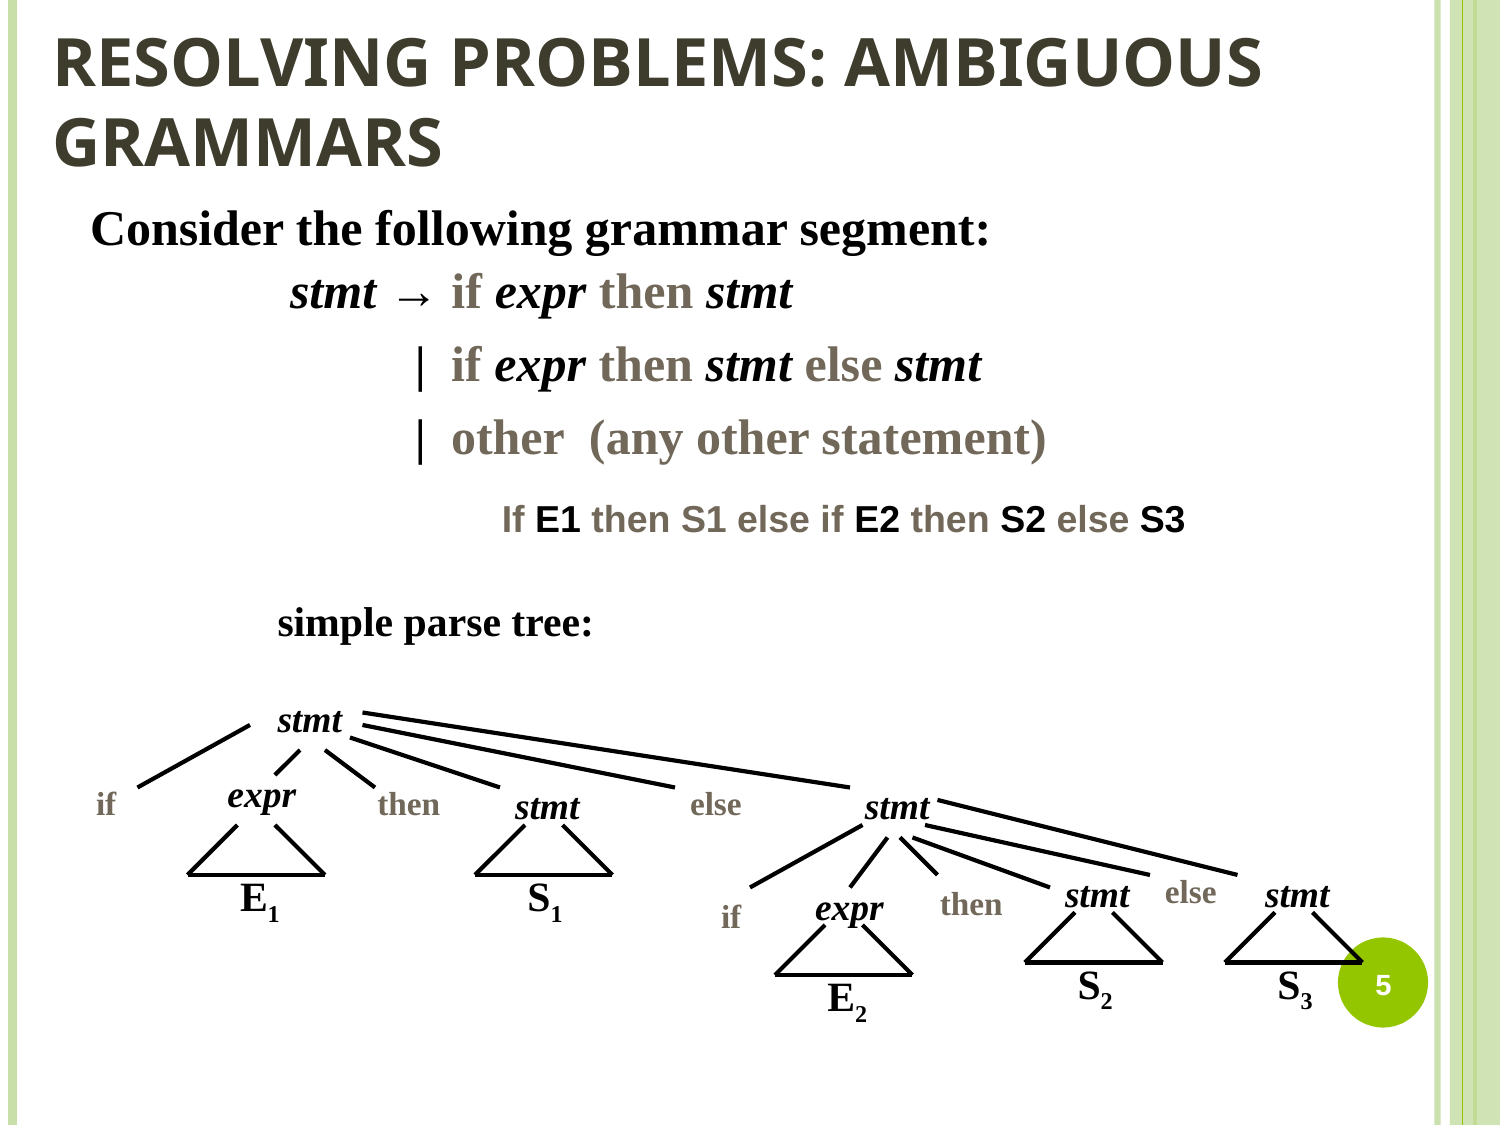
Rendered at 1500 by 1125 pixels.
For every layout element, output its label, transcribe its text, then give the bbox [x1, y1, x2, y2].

text_box If E1 then S1 else if E2 then S2 else S3 [237, 487, 1450, 548]
text_box stmt → if expr then stmt | if expr then stmt else stmt | other (any other statement) [275, 262, 1125, 472]
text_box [49, 687, 1363, 1028]
title RESOLVING PROBLEMS: AMBIGUOUS GRAMMARS [37, 12, 1500, 188]
text_box Consider the following grammar segment: [74, 187, 1288, 263]
text_box simple parse tree: [262, 587, 988, 653]
text_box ‹#› [1366, 940, 1434, 1026]
